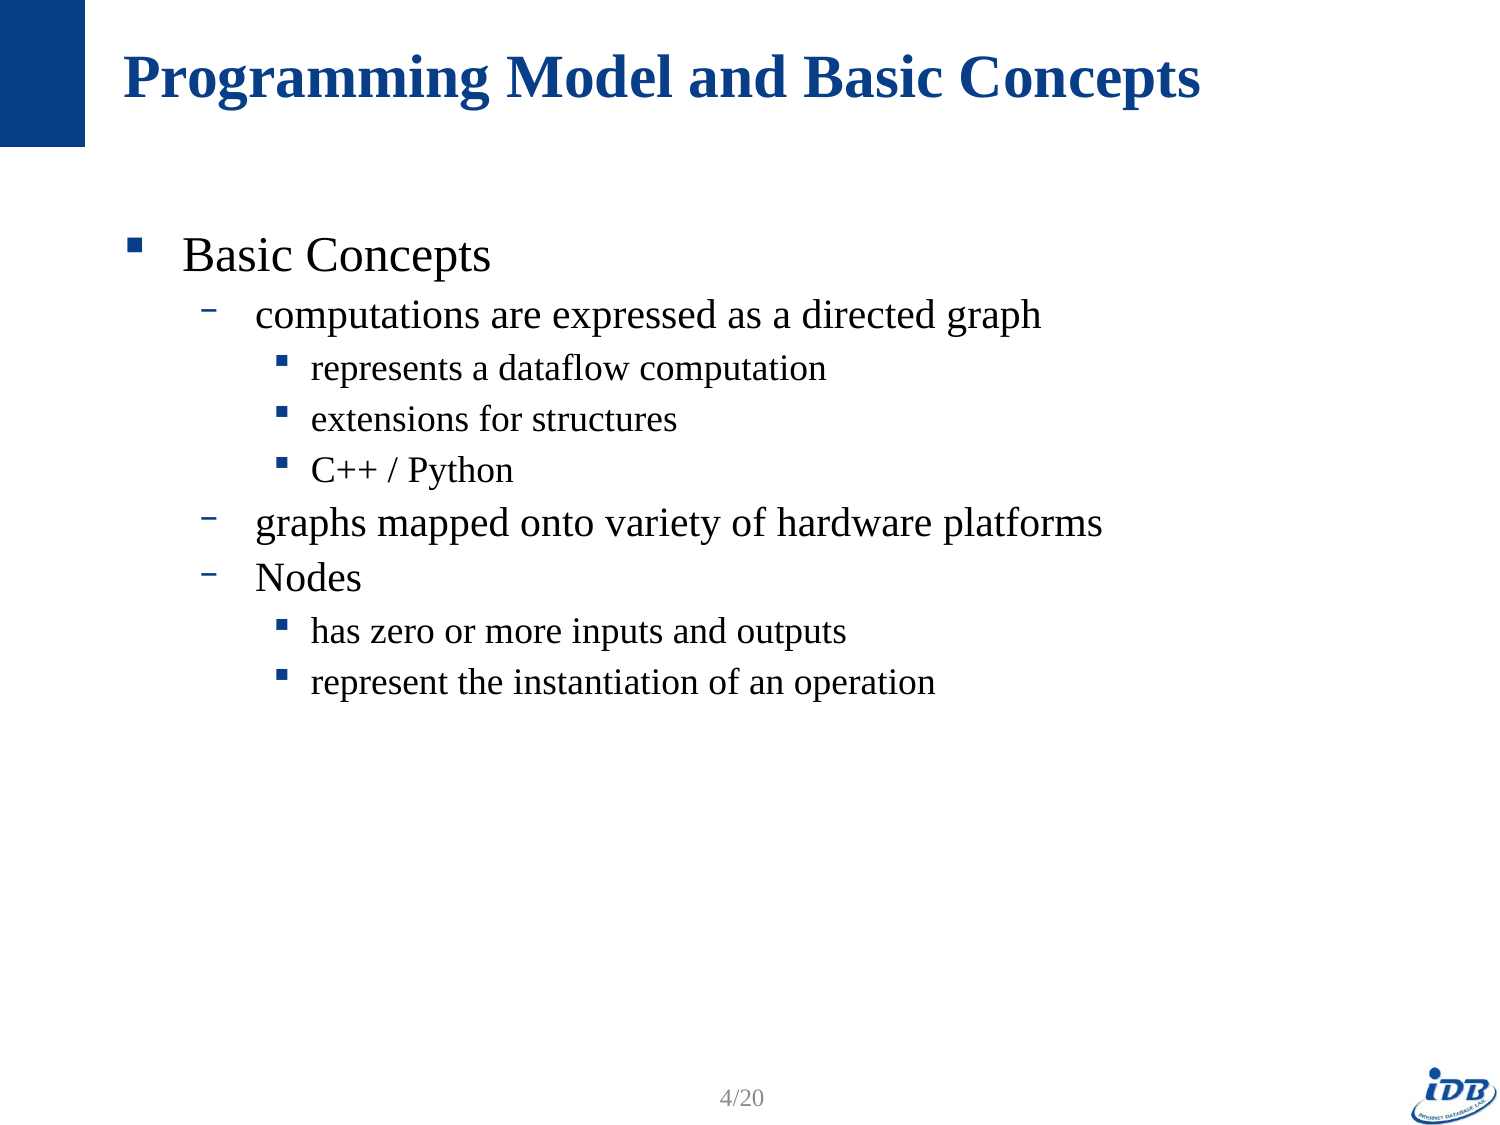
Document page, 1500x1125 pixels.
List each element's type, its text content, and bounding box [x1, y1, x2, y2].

list Basic Concepts computations are expressed as a directed graph represents a dataflow computation extensions for structures C++ / Python graphs mapped onto variety of hardware platforms Nodes has zero or more inputs and outputs represent the instantiation of an operation [108, 220, 1252, 965]
picture [1411, 1067, 1497, 1125]
slide_number 4/20 [573, 1076, 911, 1118]
title Programming Model and Basic Concepts [108, 15, 1379, 140]
picture [0, 0, 85, 147]
